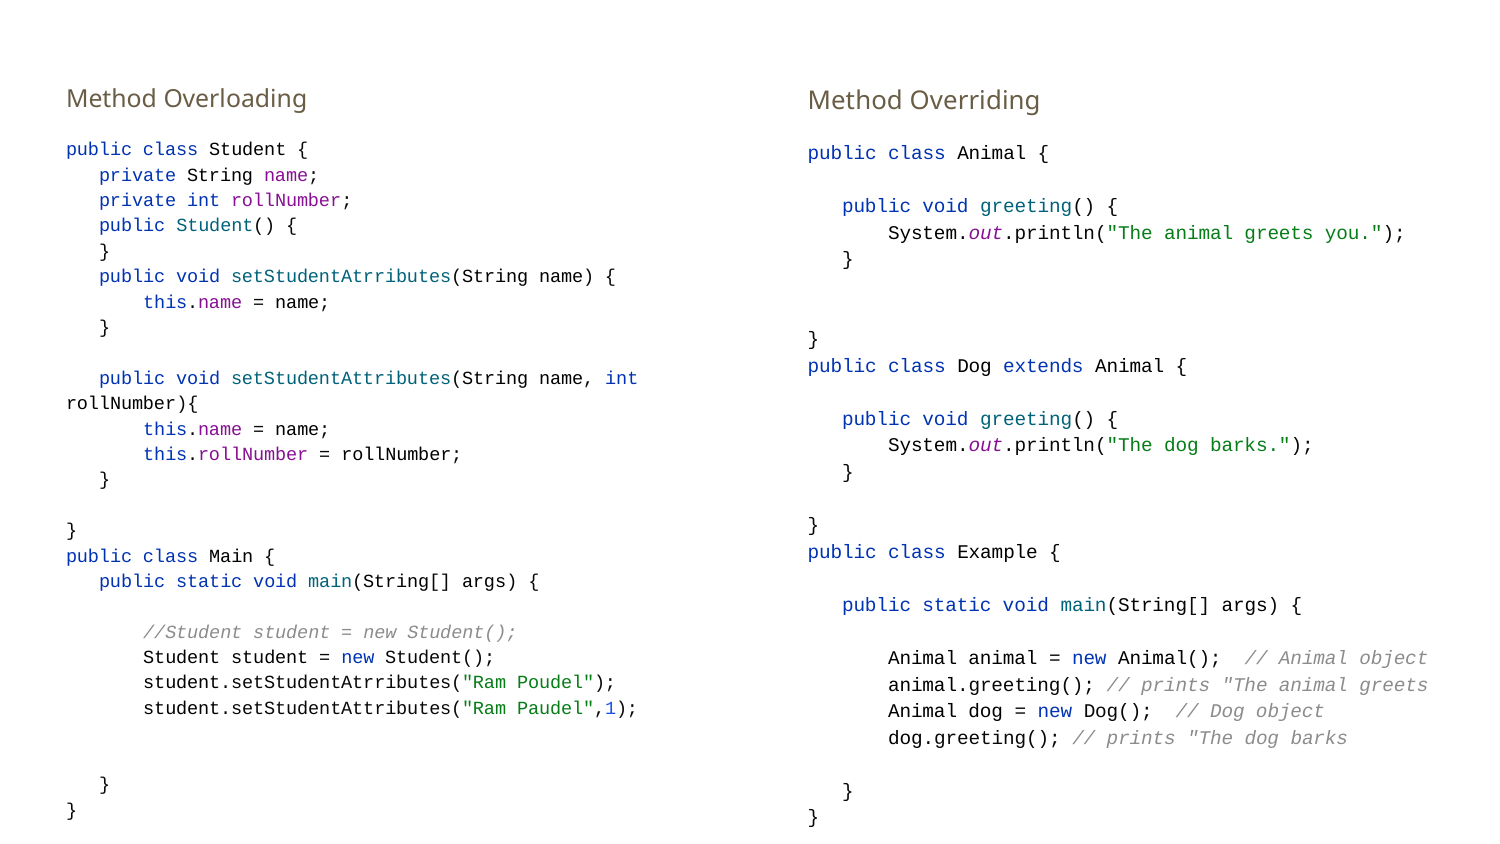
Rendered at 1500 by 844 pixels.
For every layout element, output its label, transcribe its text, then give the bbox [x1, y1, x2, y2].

list Method Overriding public class Animal { public void greeting() { System.out.println("The animal greets you."); } } public class Dog extends Animal { public void greeting() { System.out.println("The dog barks."); } } public class Example { public static void main(String[] args) { Animal animal = new Animal(); // Animal object animal.greeting(); // prints "The animal greets Animal dog = new Dog(); // Dog object dog.greeting(); // prints "The dog barks } } [792, 63, 1449, 844]
list Method Overloading public class Student { private String name; private int rollNumber; public Student() { } public void setStudentAtrributes(String name) { this.name = name; } public void setStudentAttributes(String name, int rollNumber){ this.name = name; this.rollNumber = rollNumber; } } public class Main { public static void main(String[] args) { //Student student = new Student(); Student student = new Student(); student.setStudentAtrributes("Ram Poudel"); student.setStudentAttributes("Ram Paudel",1); } } [51, 63, 708, 836]
